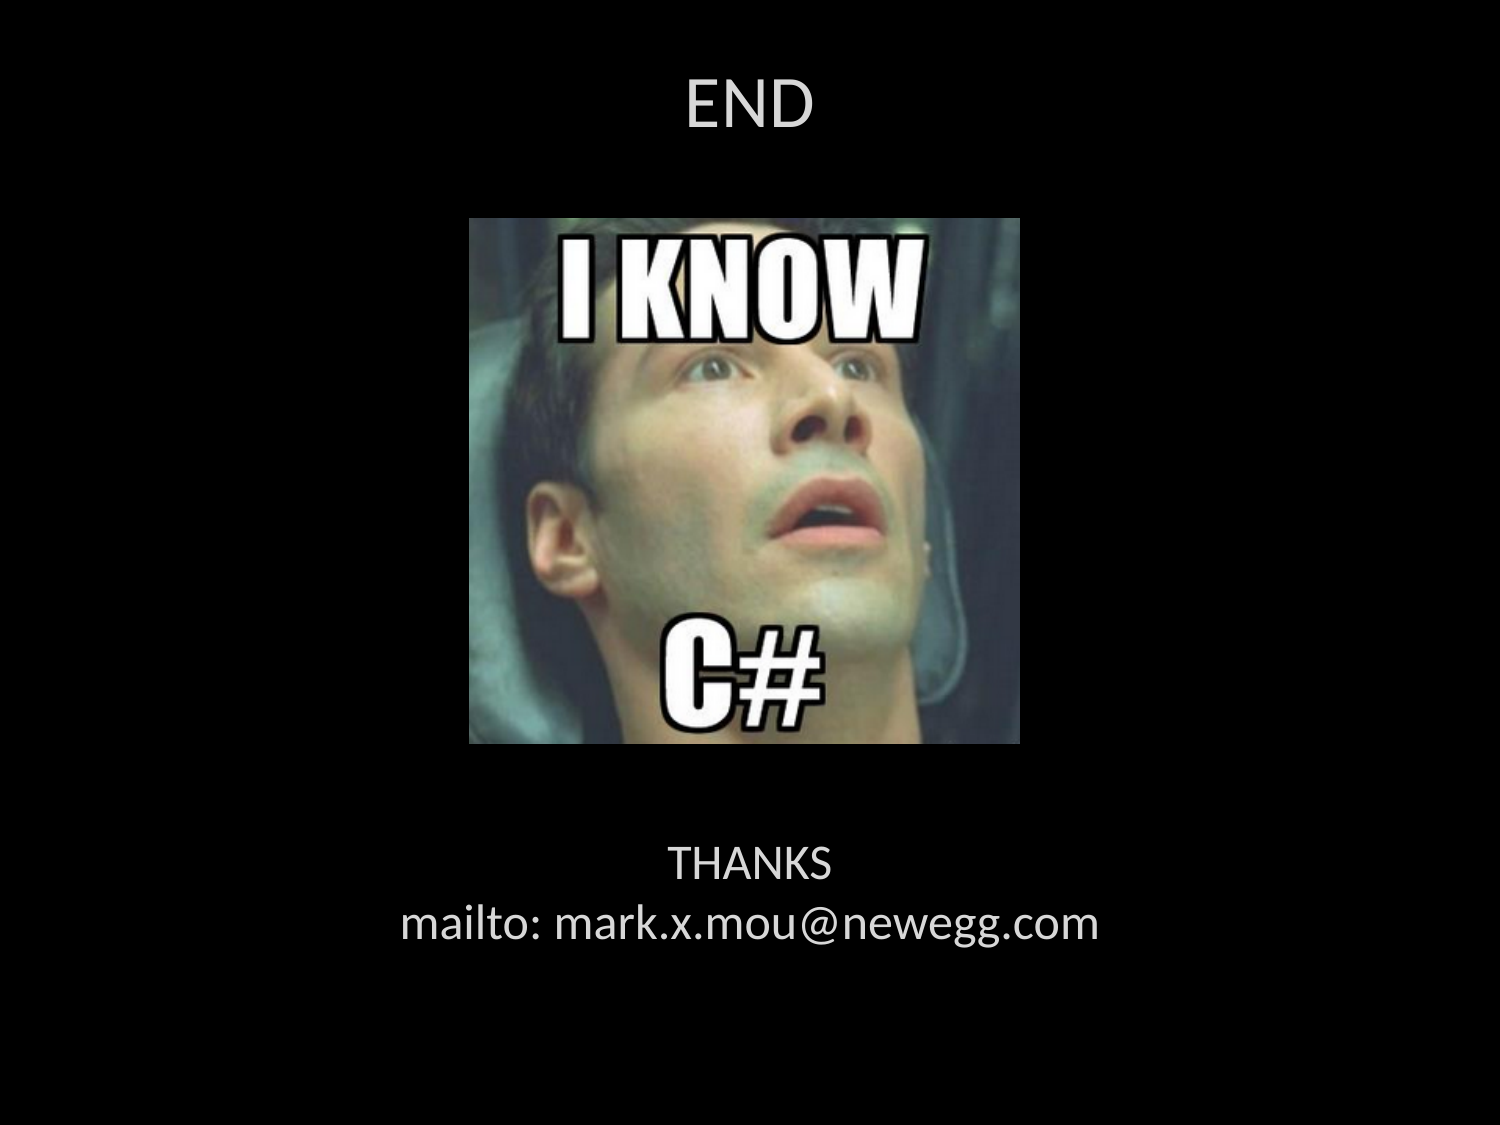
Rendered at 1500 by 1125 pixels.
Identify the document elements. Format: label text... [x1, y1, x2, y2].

list THANKS mailto: mark.x.mou@newegg.com [75, 162, 1425, 1025]
title END [75, 45, 1425, 150]
picture [468, 217, 1020, 744]
